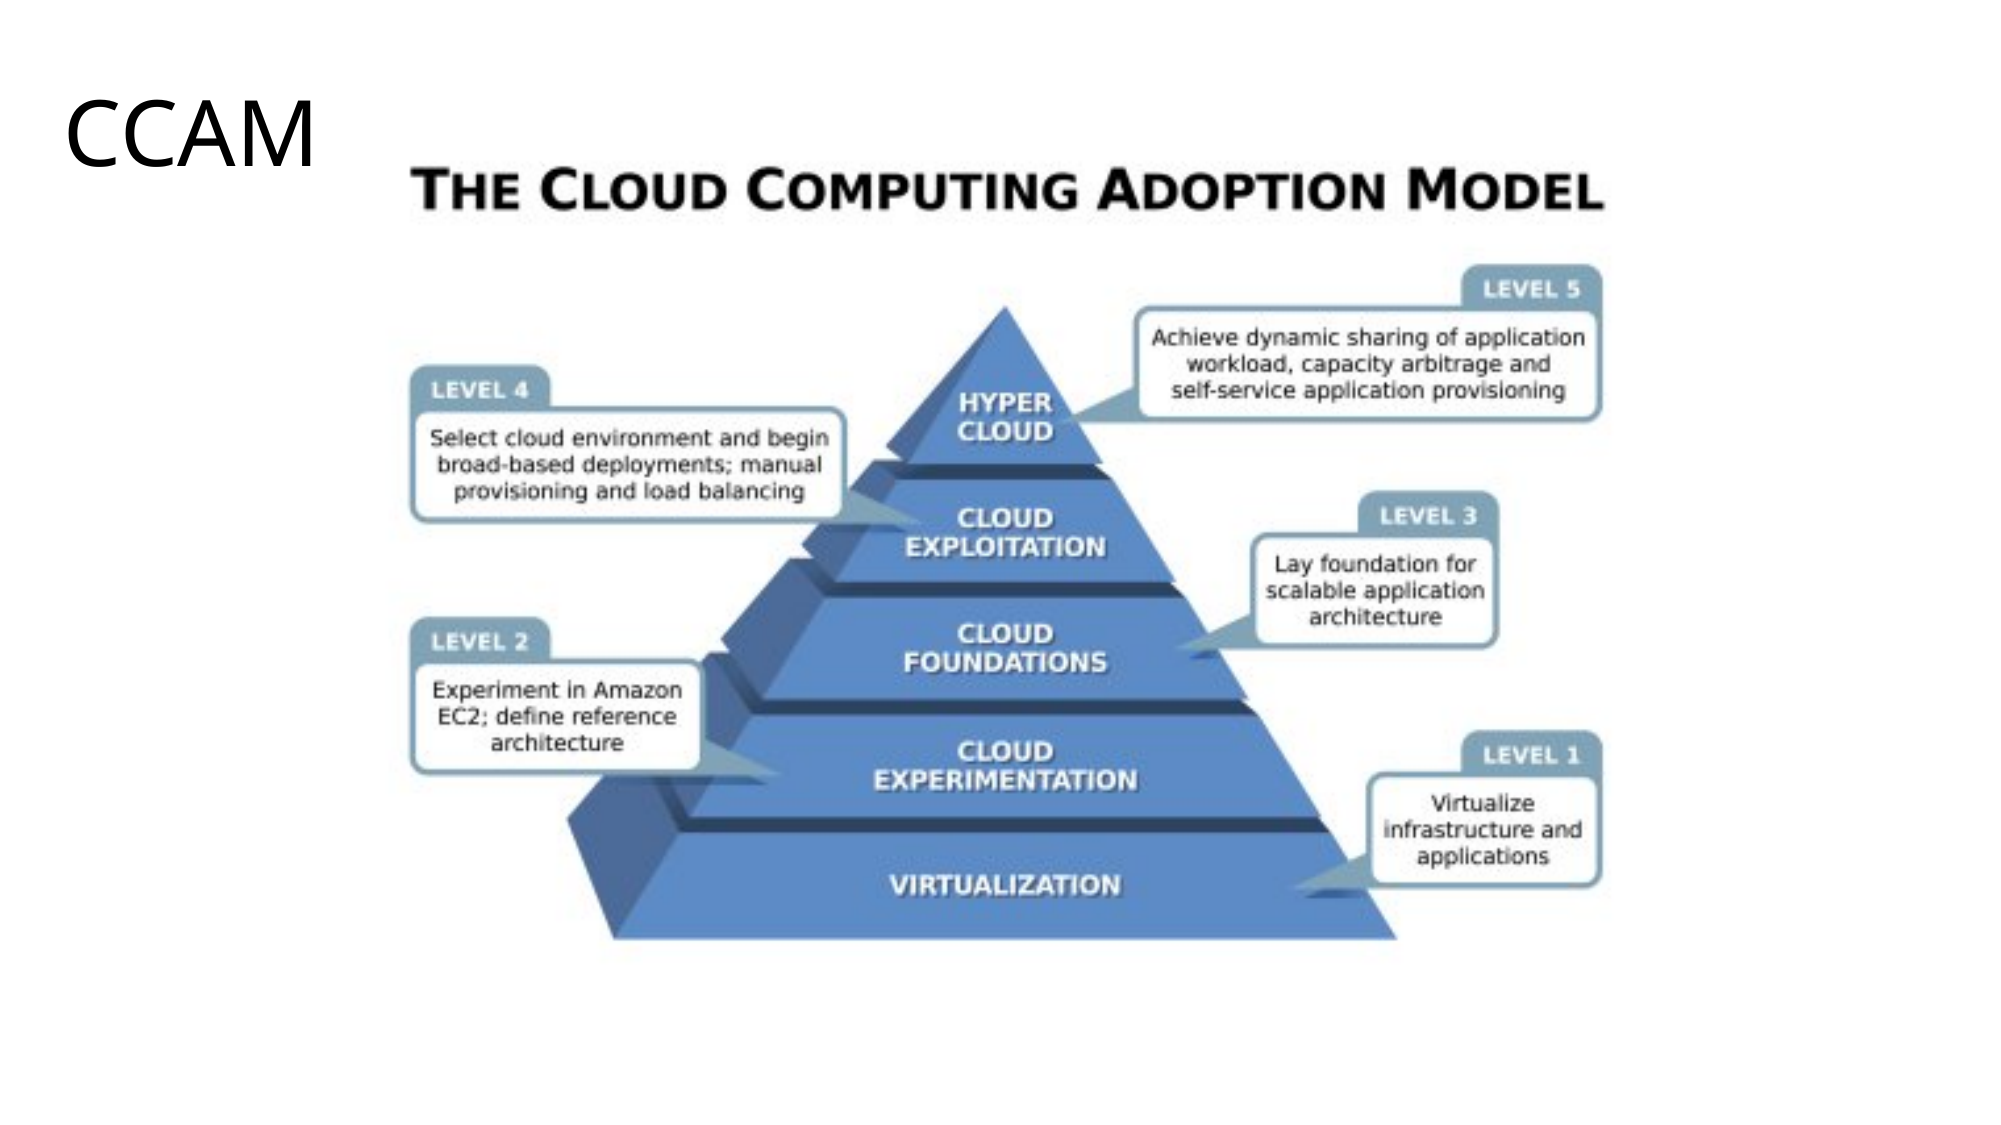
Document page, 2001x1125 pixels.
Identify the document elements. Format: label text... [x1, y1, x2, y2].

picture [348, 120, 1664, 999]
title CCAM [48, 43, 1330, 232]
